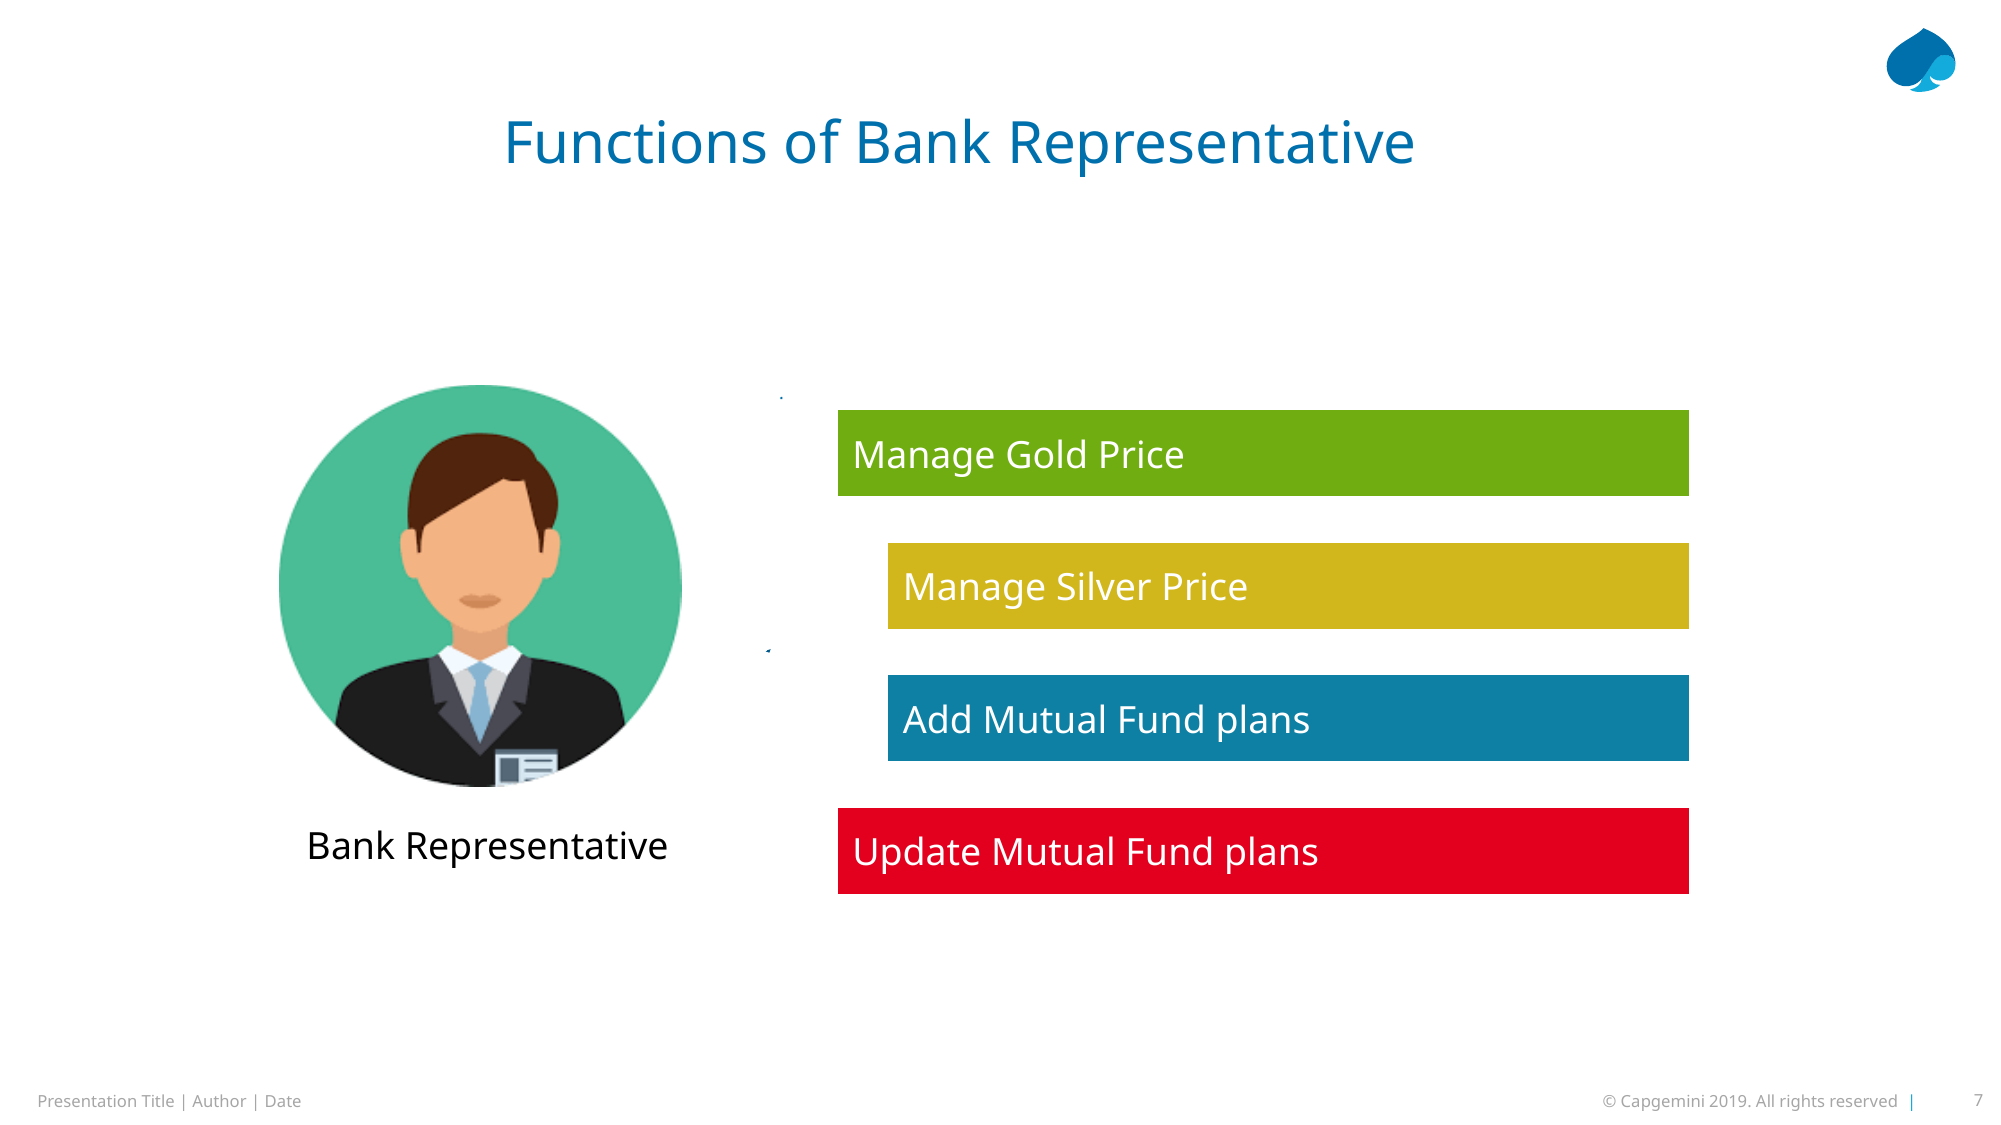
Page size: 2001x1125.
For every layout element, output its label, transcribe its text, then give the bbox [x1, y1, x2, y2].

text_box Bank Representative [291, 814, 684, 875]
picture [279, 385, 682, 787]
list Functions of Bank Representative [0, 113, 1920, 1031]
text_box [763, 326, 1691, 901]
